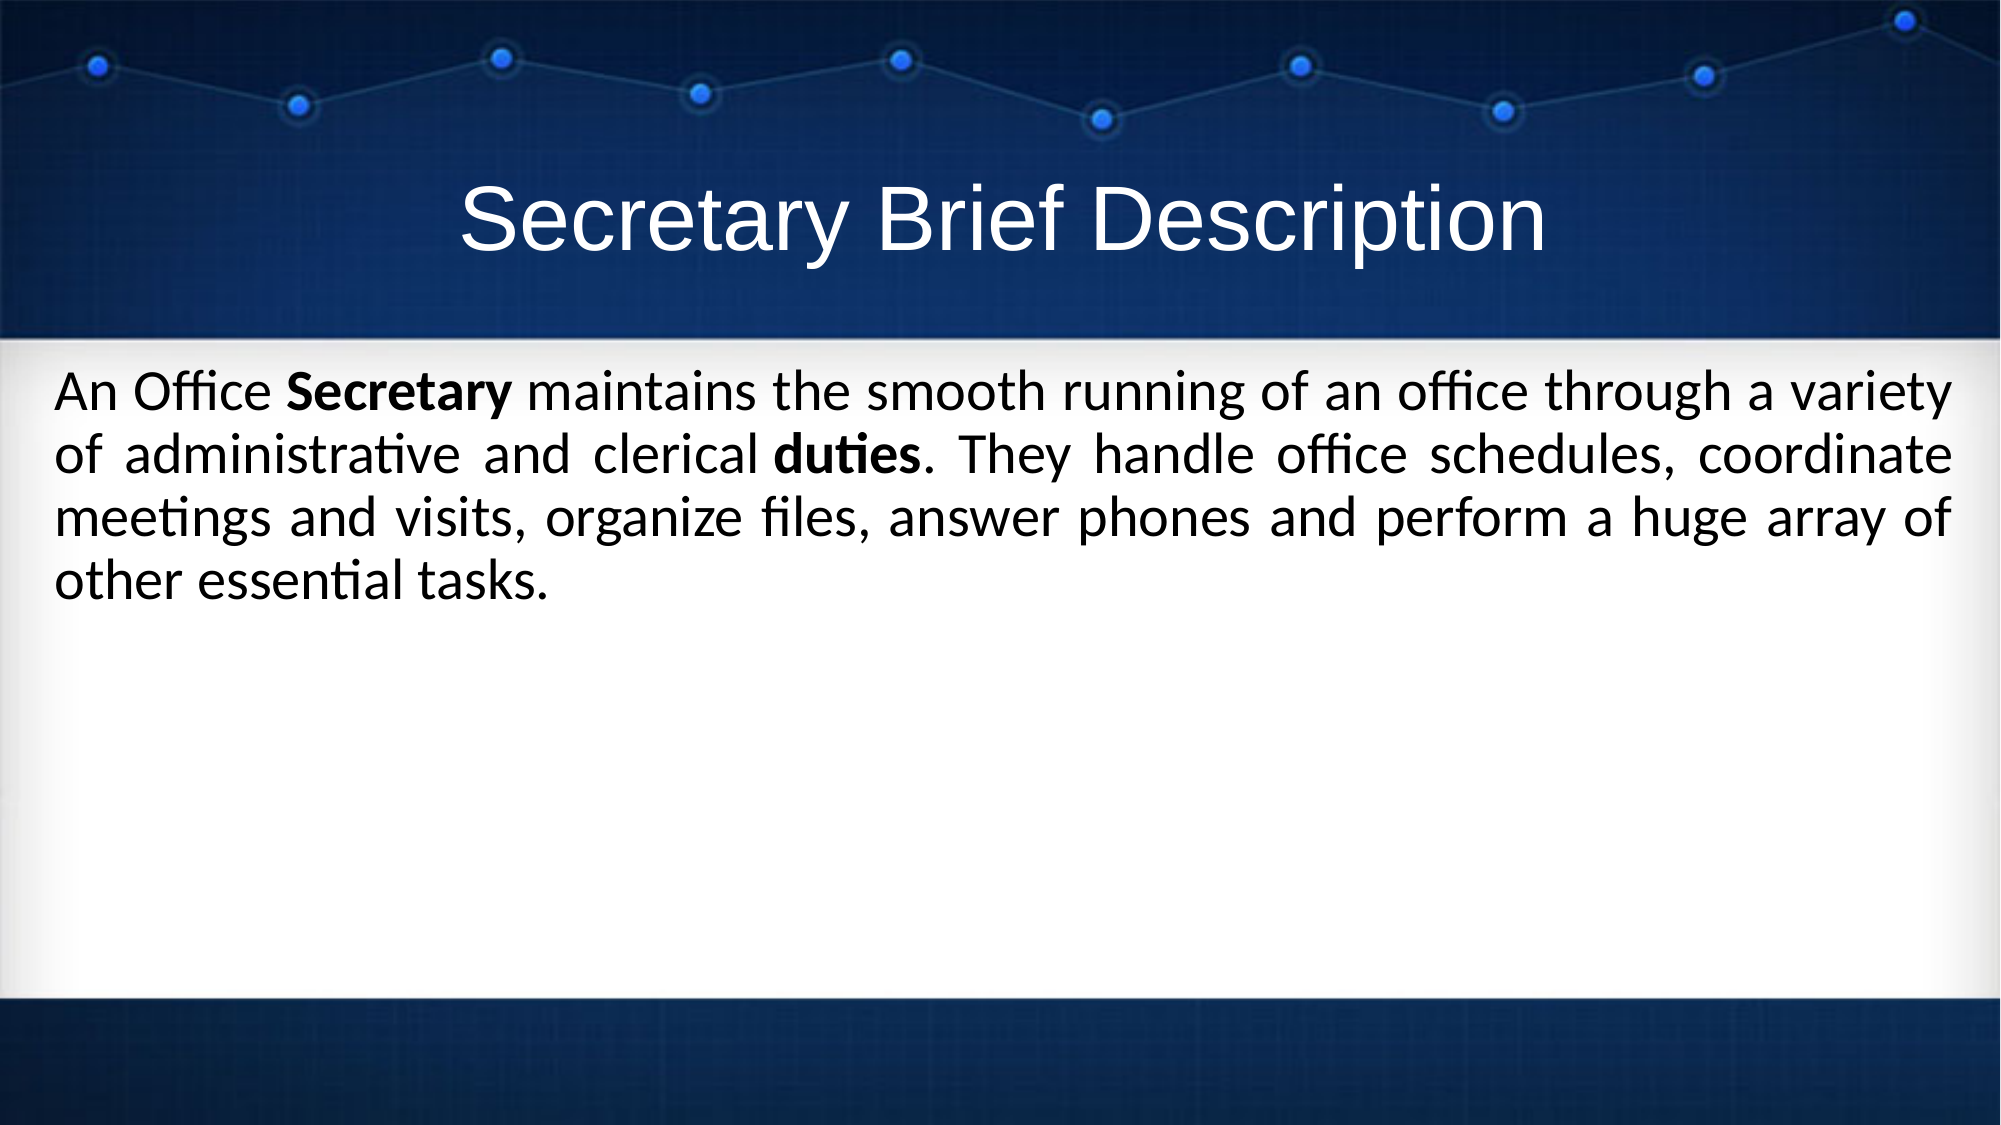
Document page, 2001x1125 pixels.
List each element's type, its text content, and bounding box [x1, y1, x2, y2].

picture [0, 0, 2001, 1125]
title Secretary Brief Description [39, 123, 1969, 319]
list An Office Secretary maintains the smooth running of an office through a variety of administrative and clerical duties. They handle office schedules, coordinate meetings and visits, organize files, answer phones and perform a huge array of other essential tasks. [39, 352, 1969, 981]
